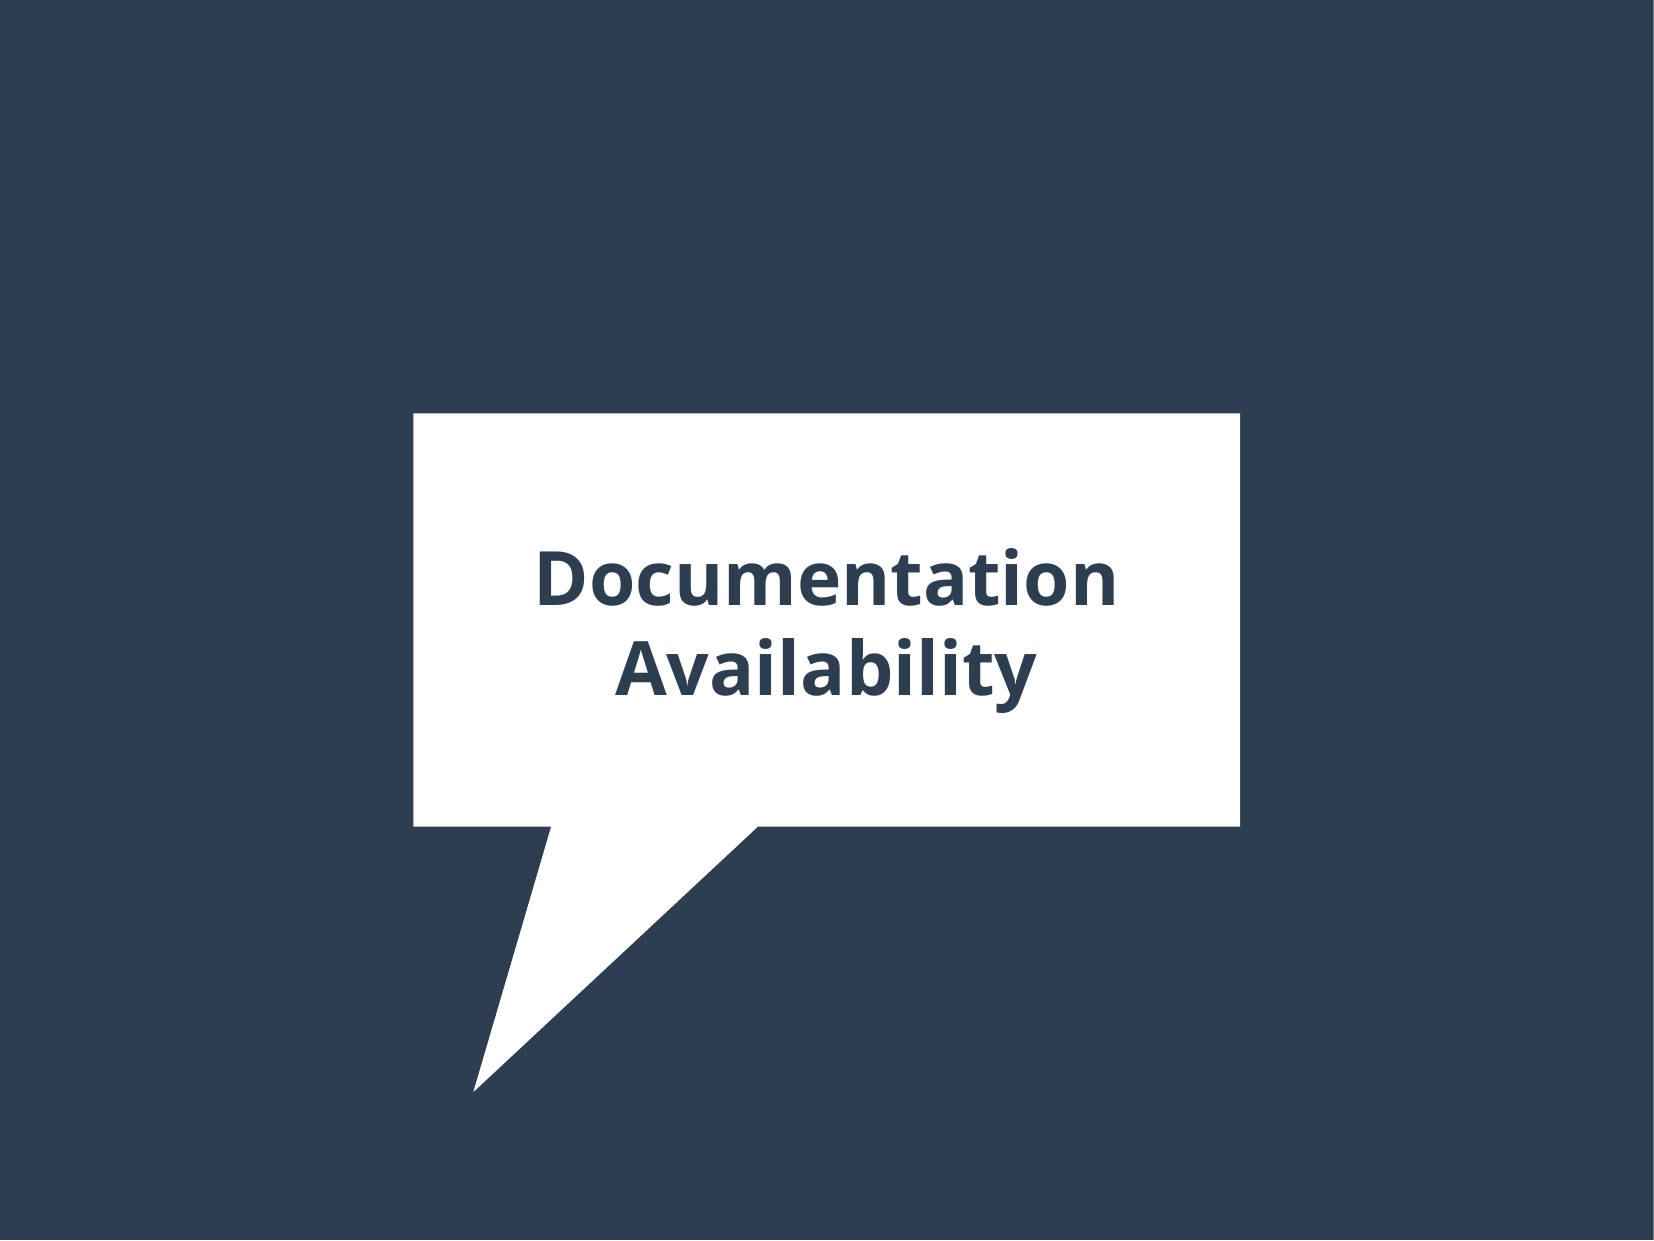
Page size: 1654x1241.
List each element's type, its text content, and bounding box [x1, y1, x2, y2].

text_box Documentation Availability [442, 442, 1211, 798]
